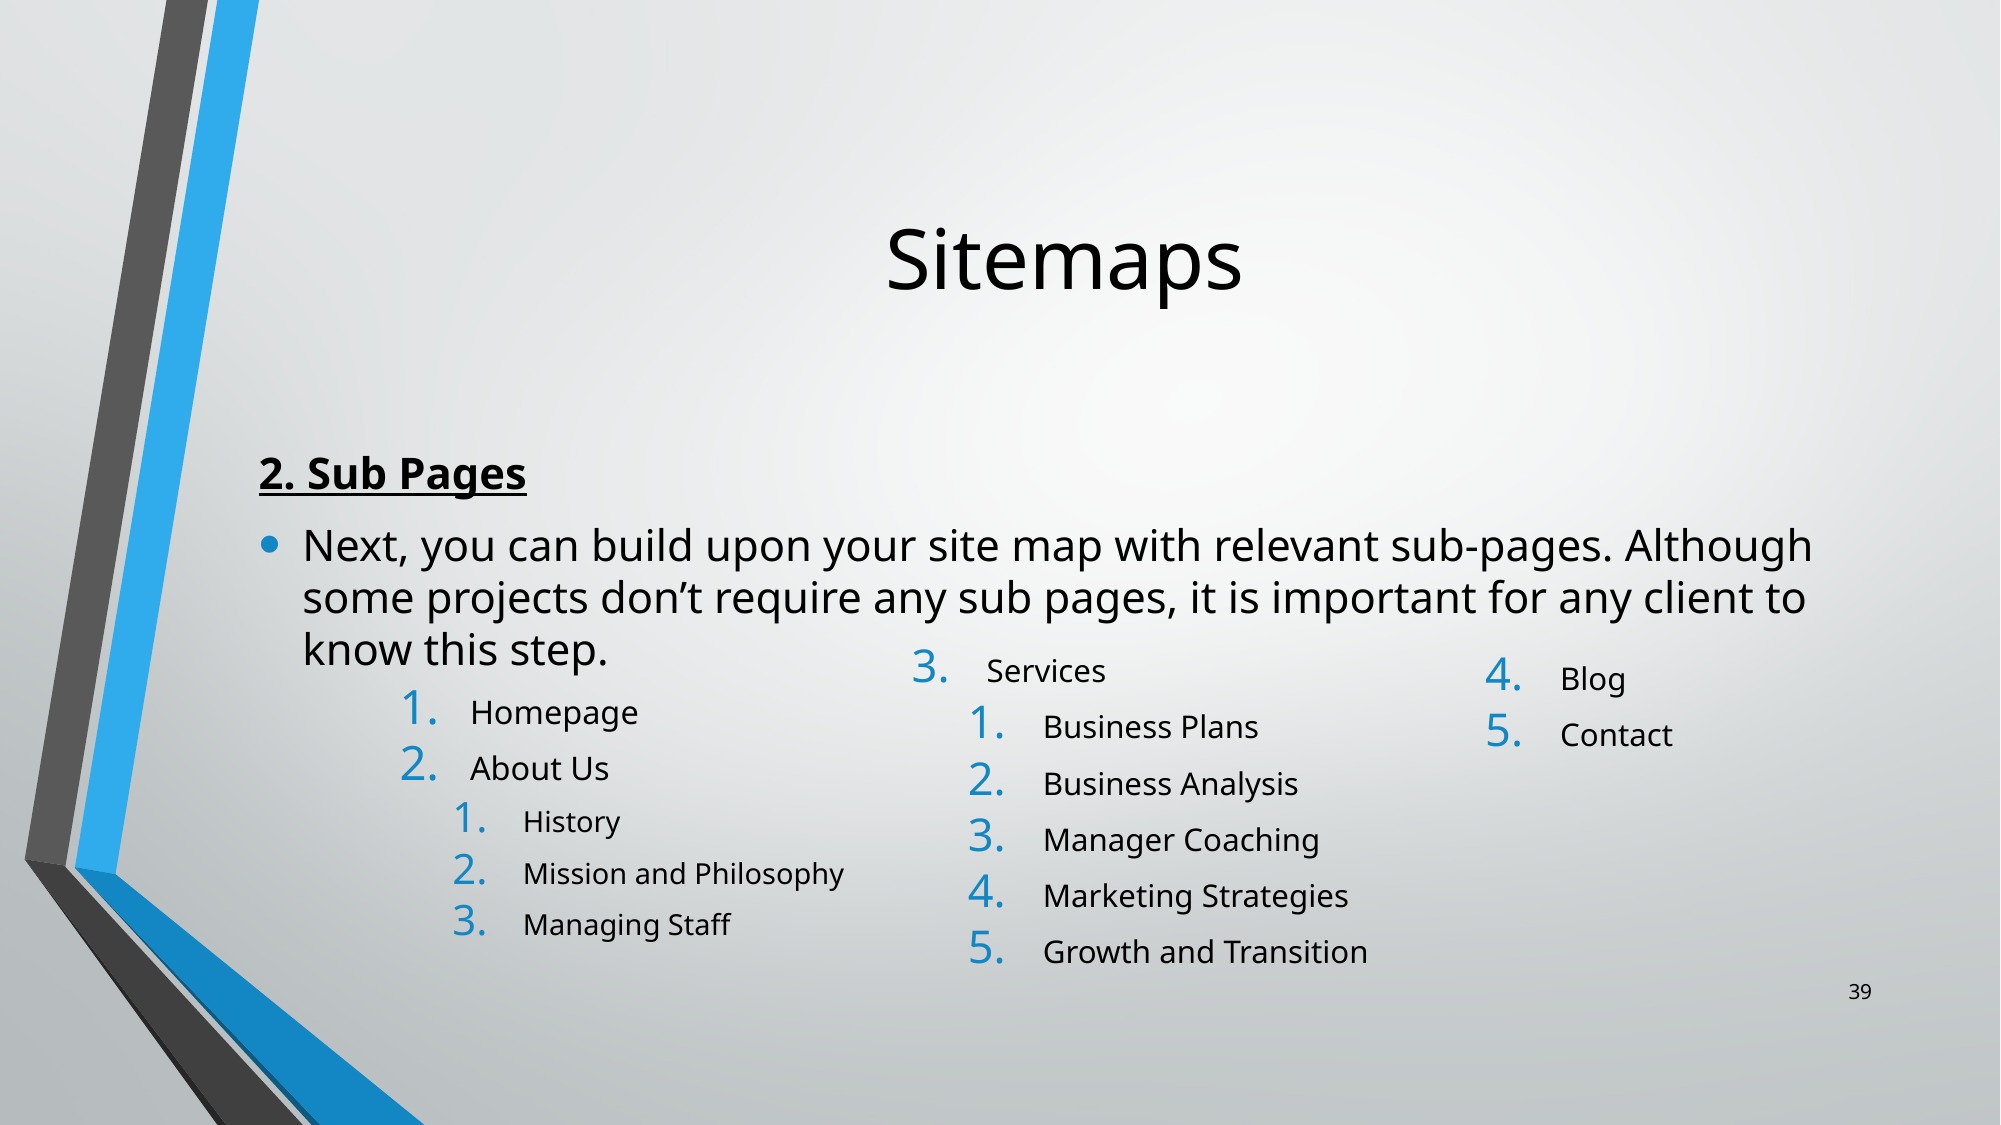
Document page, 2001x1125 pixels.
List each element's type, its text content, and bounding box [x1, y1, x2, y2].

text_box Services Business Plans Business Analysis Manager Coaching Marketing Strategies Growth and Transition [746, 644, 1384, 978]
title Sitemaps [243, 112, 1887, 400]
list 2. Sub Pages Next, you can build upon your site map with relevant sub-pages. Although some projects don’t require any sub pages, it is important for any client to know this step. Homepage About Us History Mission and Philosophy Managing Staff [243, 437, 1887, 950]
text_box Blog Contact [1320, 651, 1688, 818]
slide_number 39 [1796, 962, 1887, 1023]
